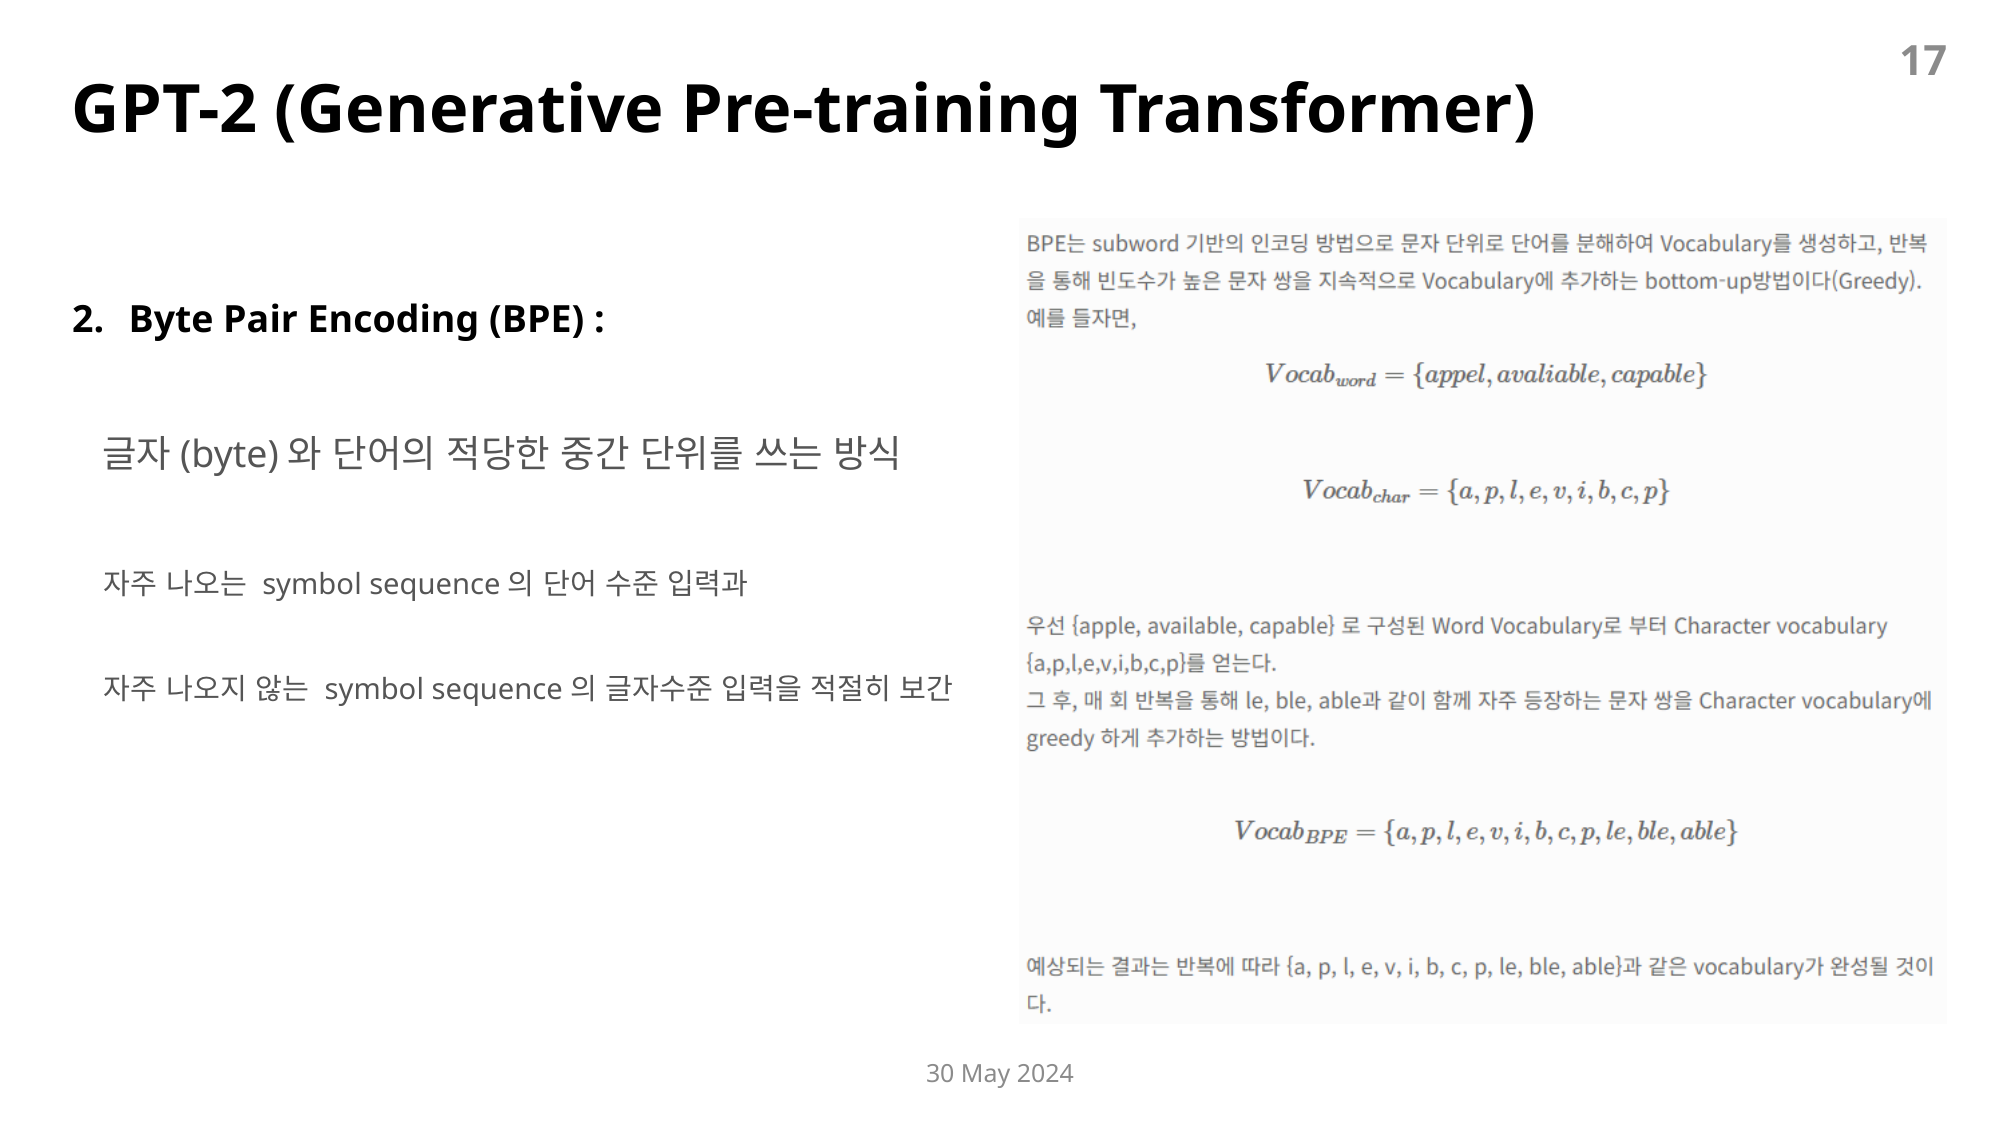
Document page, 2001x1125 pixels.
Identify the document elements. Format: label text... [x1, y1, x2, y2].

footer 30 May 2024 [662, 1042, 1338, 1103]
picture [1019, 218, 1947, 1024]
text_box Byte Pair Encoding (BPE) : 글자(byte)와 단어의 적당한 중간 단위를 쓰는 방식 자주 나오는 symbol sequence의 단어 수준 입력과 자주 나오지 않는 symbol sequence의 글자수준 입력을 적절히 보간 [57, 287, 1019, 758]
text_box 17 [1512, 28, 1963, 89]
text_box GPT-2 (Generative Pre-training Transformer) [57, 58, 1899, 154]
